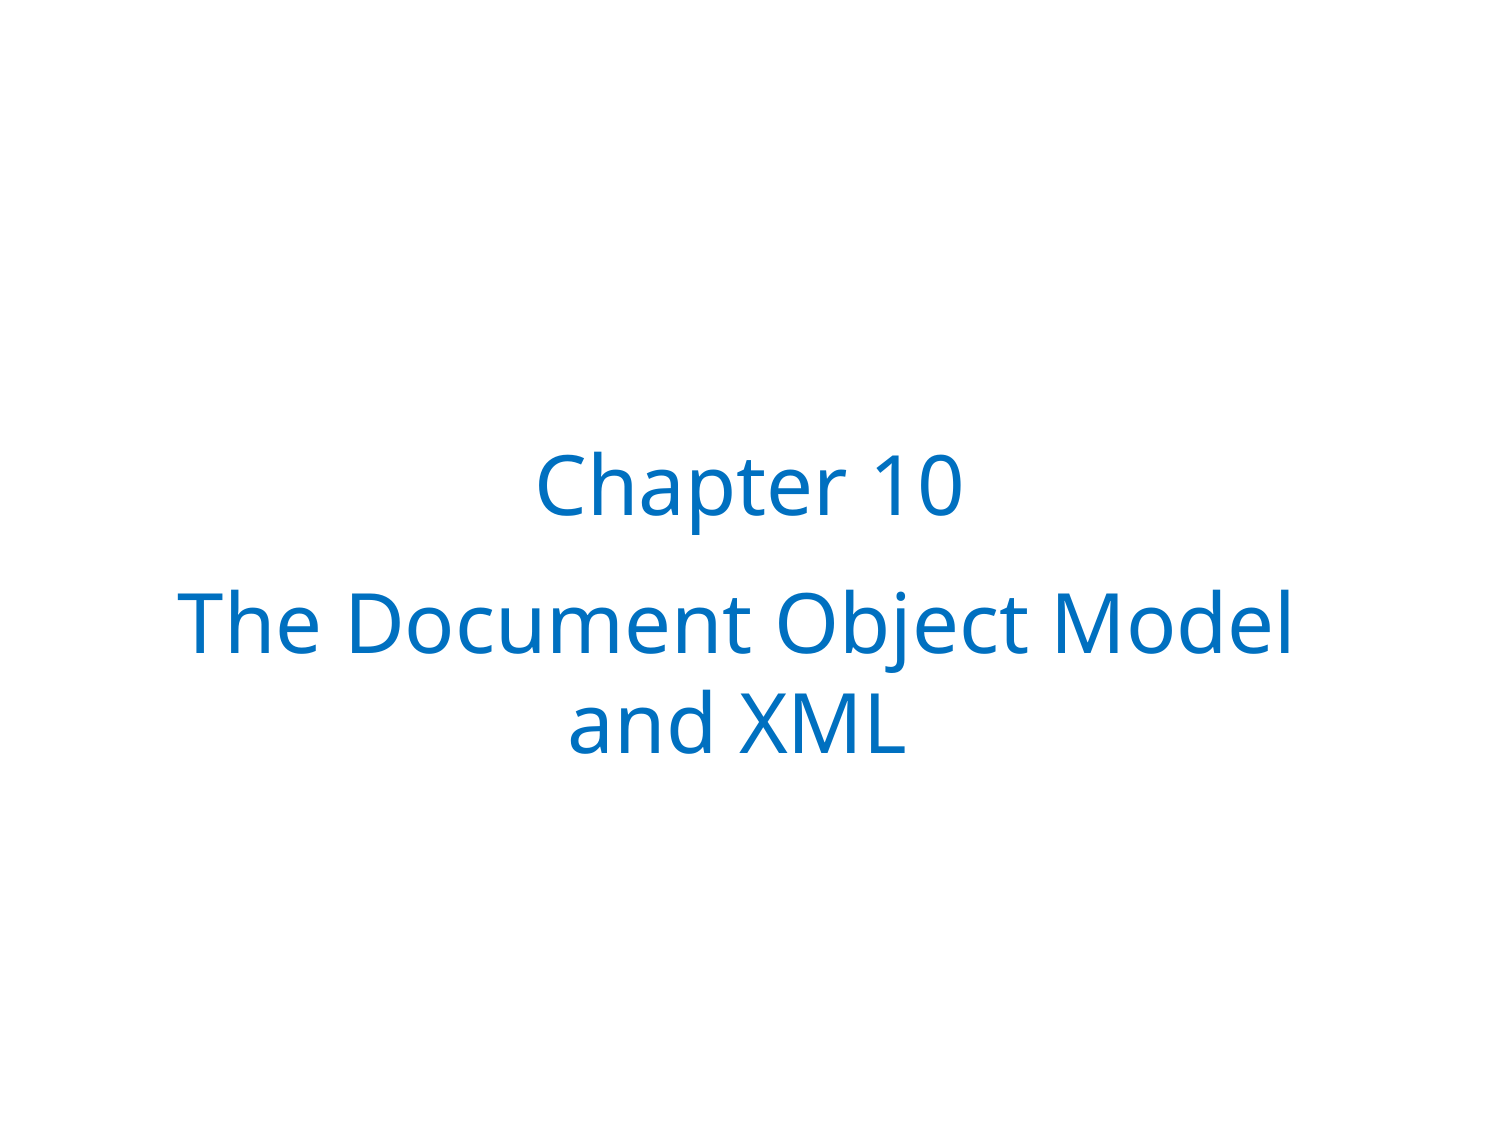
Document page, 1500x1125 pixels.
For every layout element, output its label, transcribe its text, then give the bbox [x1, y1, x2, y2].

subtitle Chapter 10 [225, 425, 1275, 563]
title The Document Object Model and XML [99, 549, 1375, 792]
